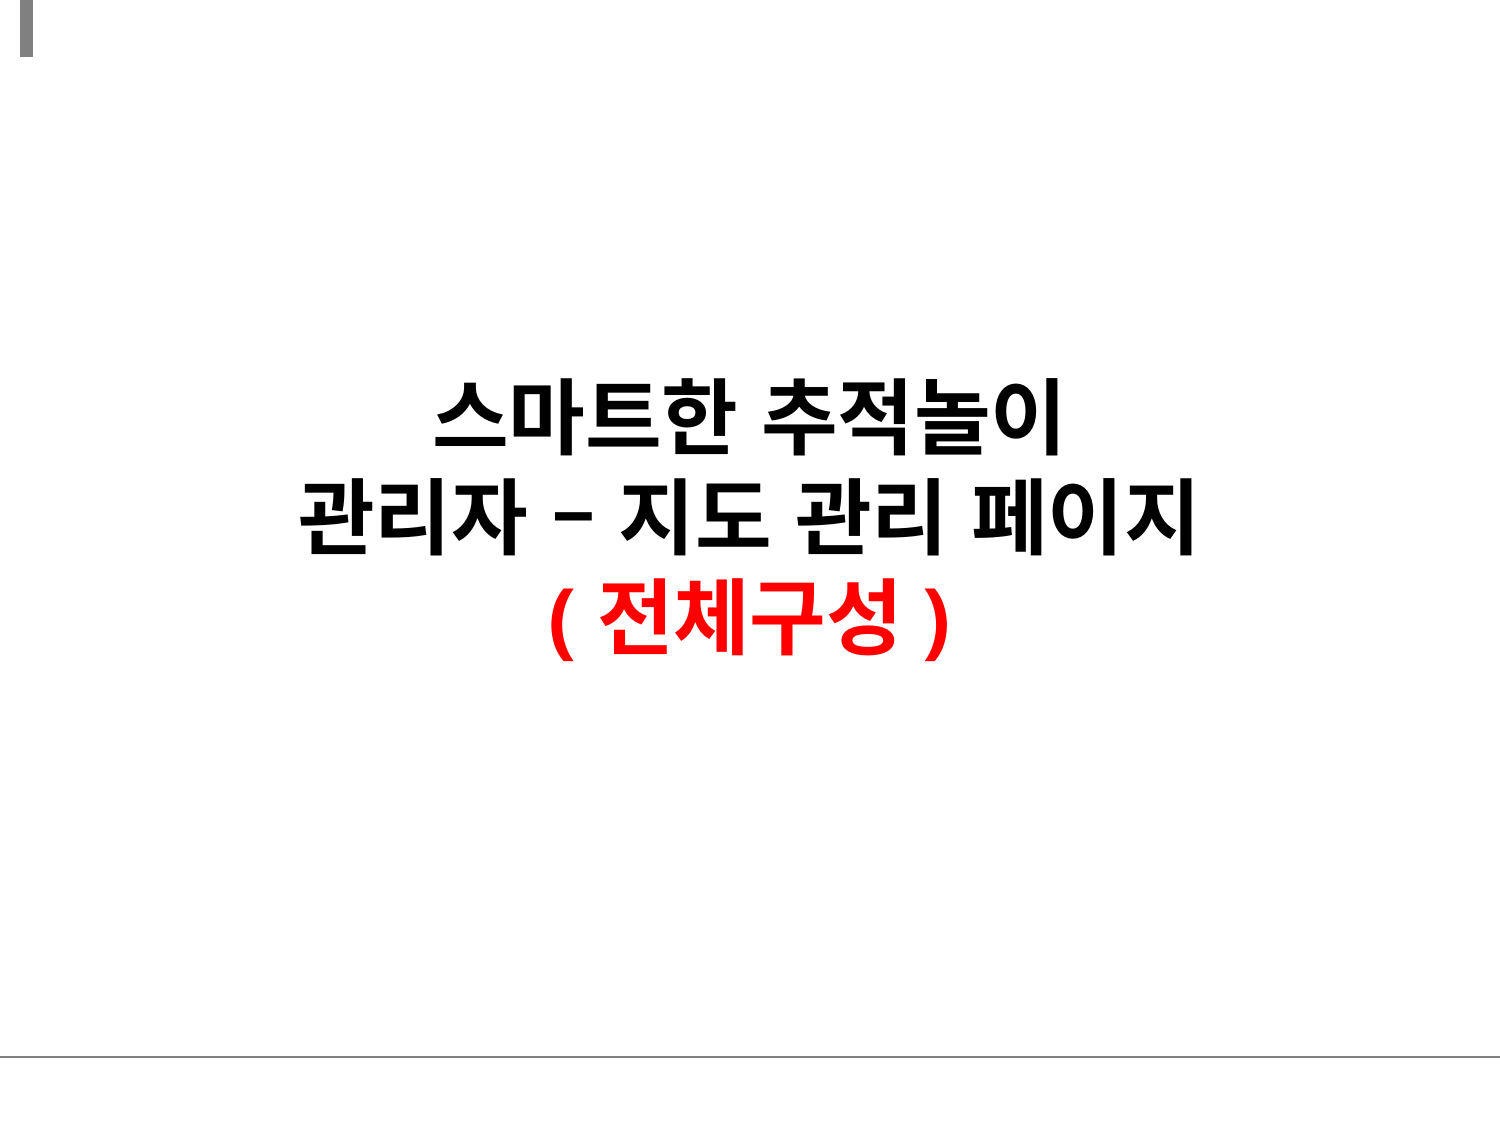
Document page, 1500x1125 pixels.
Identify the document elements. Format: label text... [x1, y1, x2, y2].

title 스마트한 추적놀이 관리자 – 지도 관리 페이지 (전체구성) [0, 278, 1500, 752]
